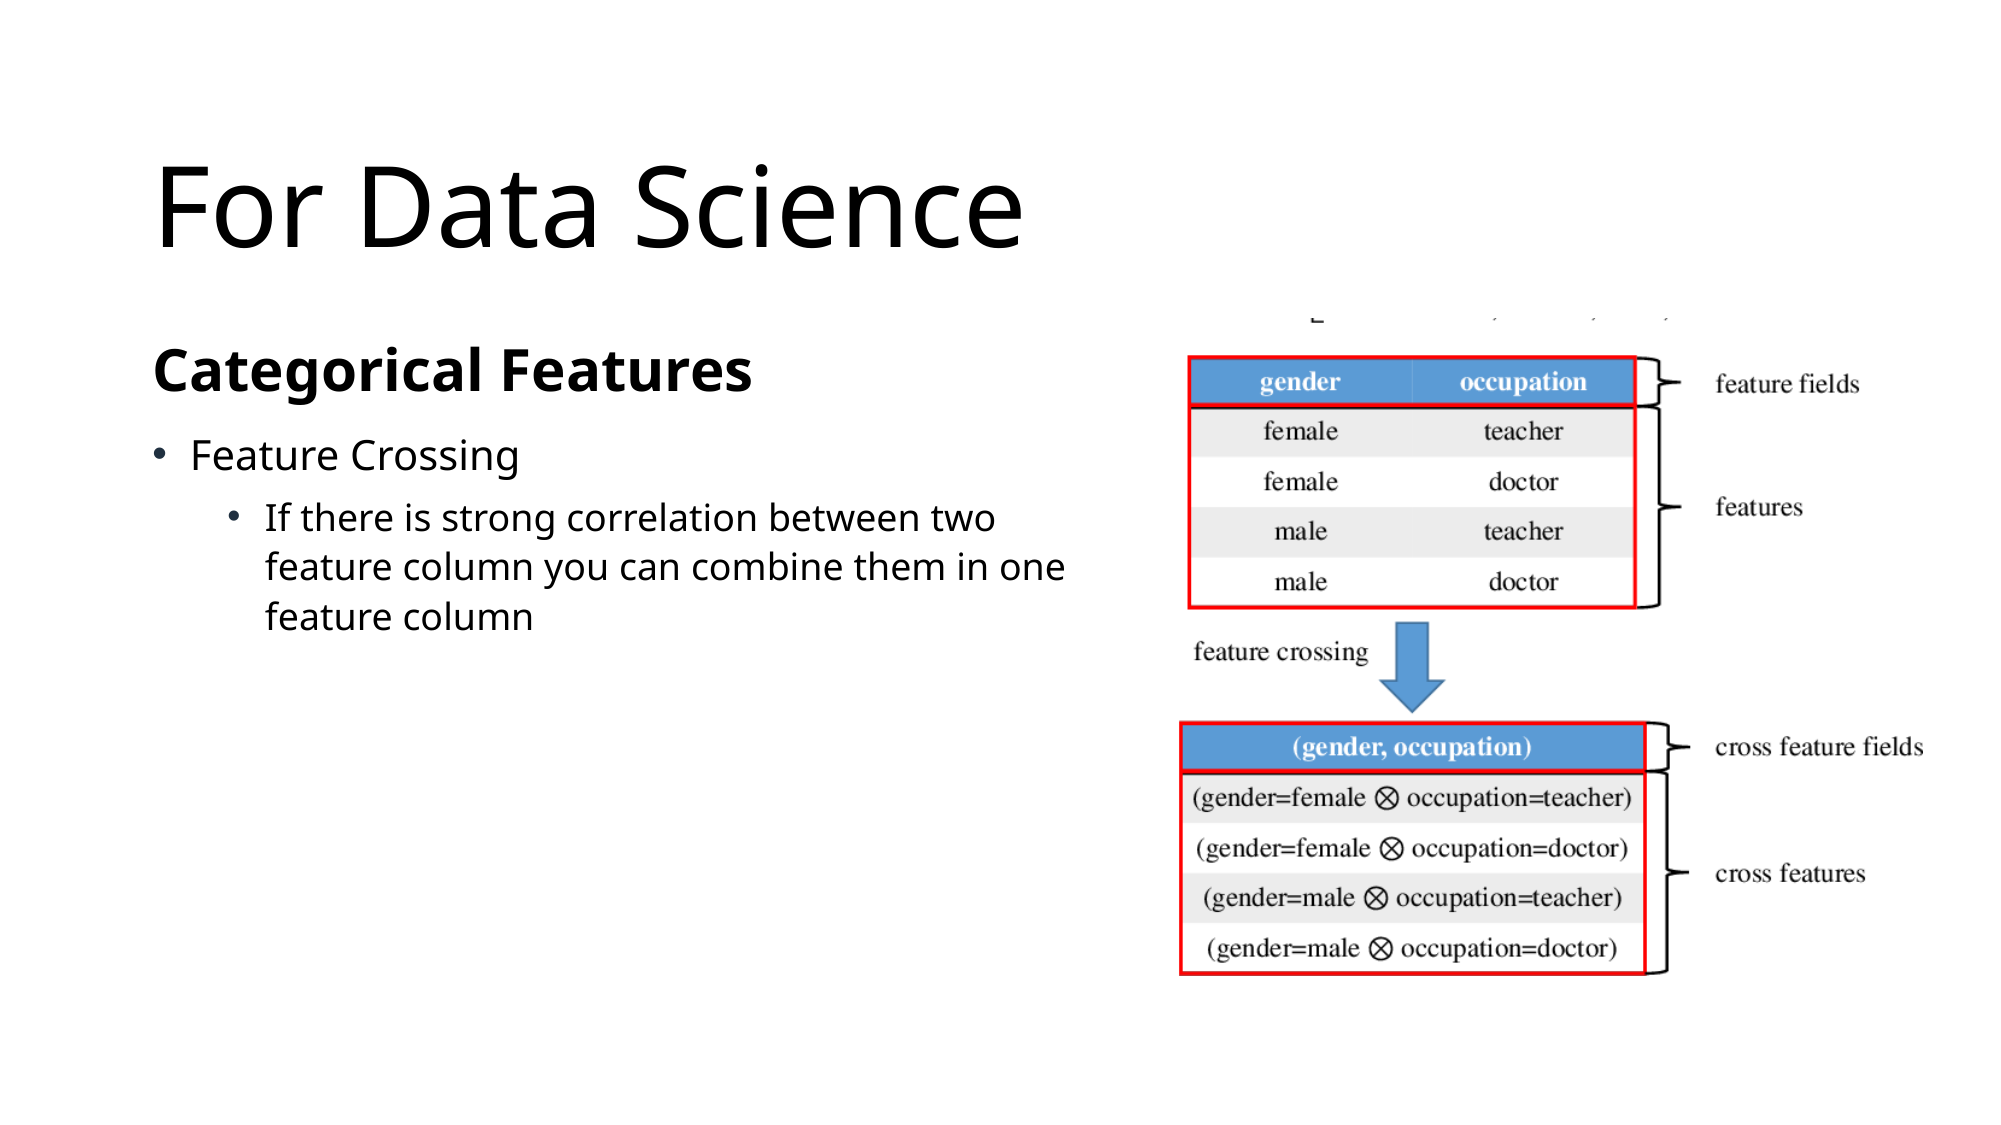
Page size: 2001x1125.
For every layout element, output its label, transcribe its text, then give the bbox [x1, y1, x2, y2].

title For Data Science [137, 59, 1863, 278]
picture [1137, 318, 1923, 976]
list Categorical Features Feature Crossing If there is strong correlation between two feature column you can combine them in one feature column [137, 318, 1094, 1014]
